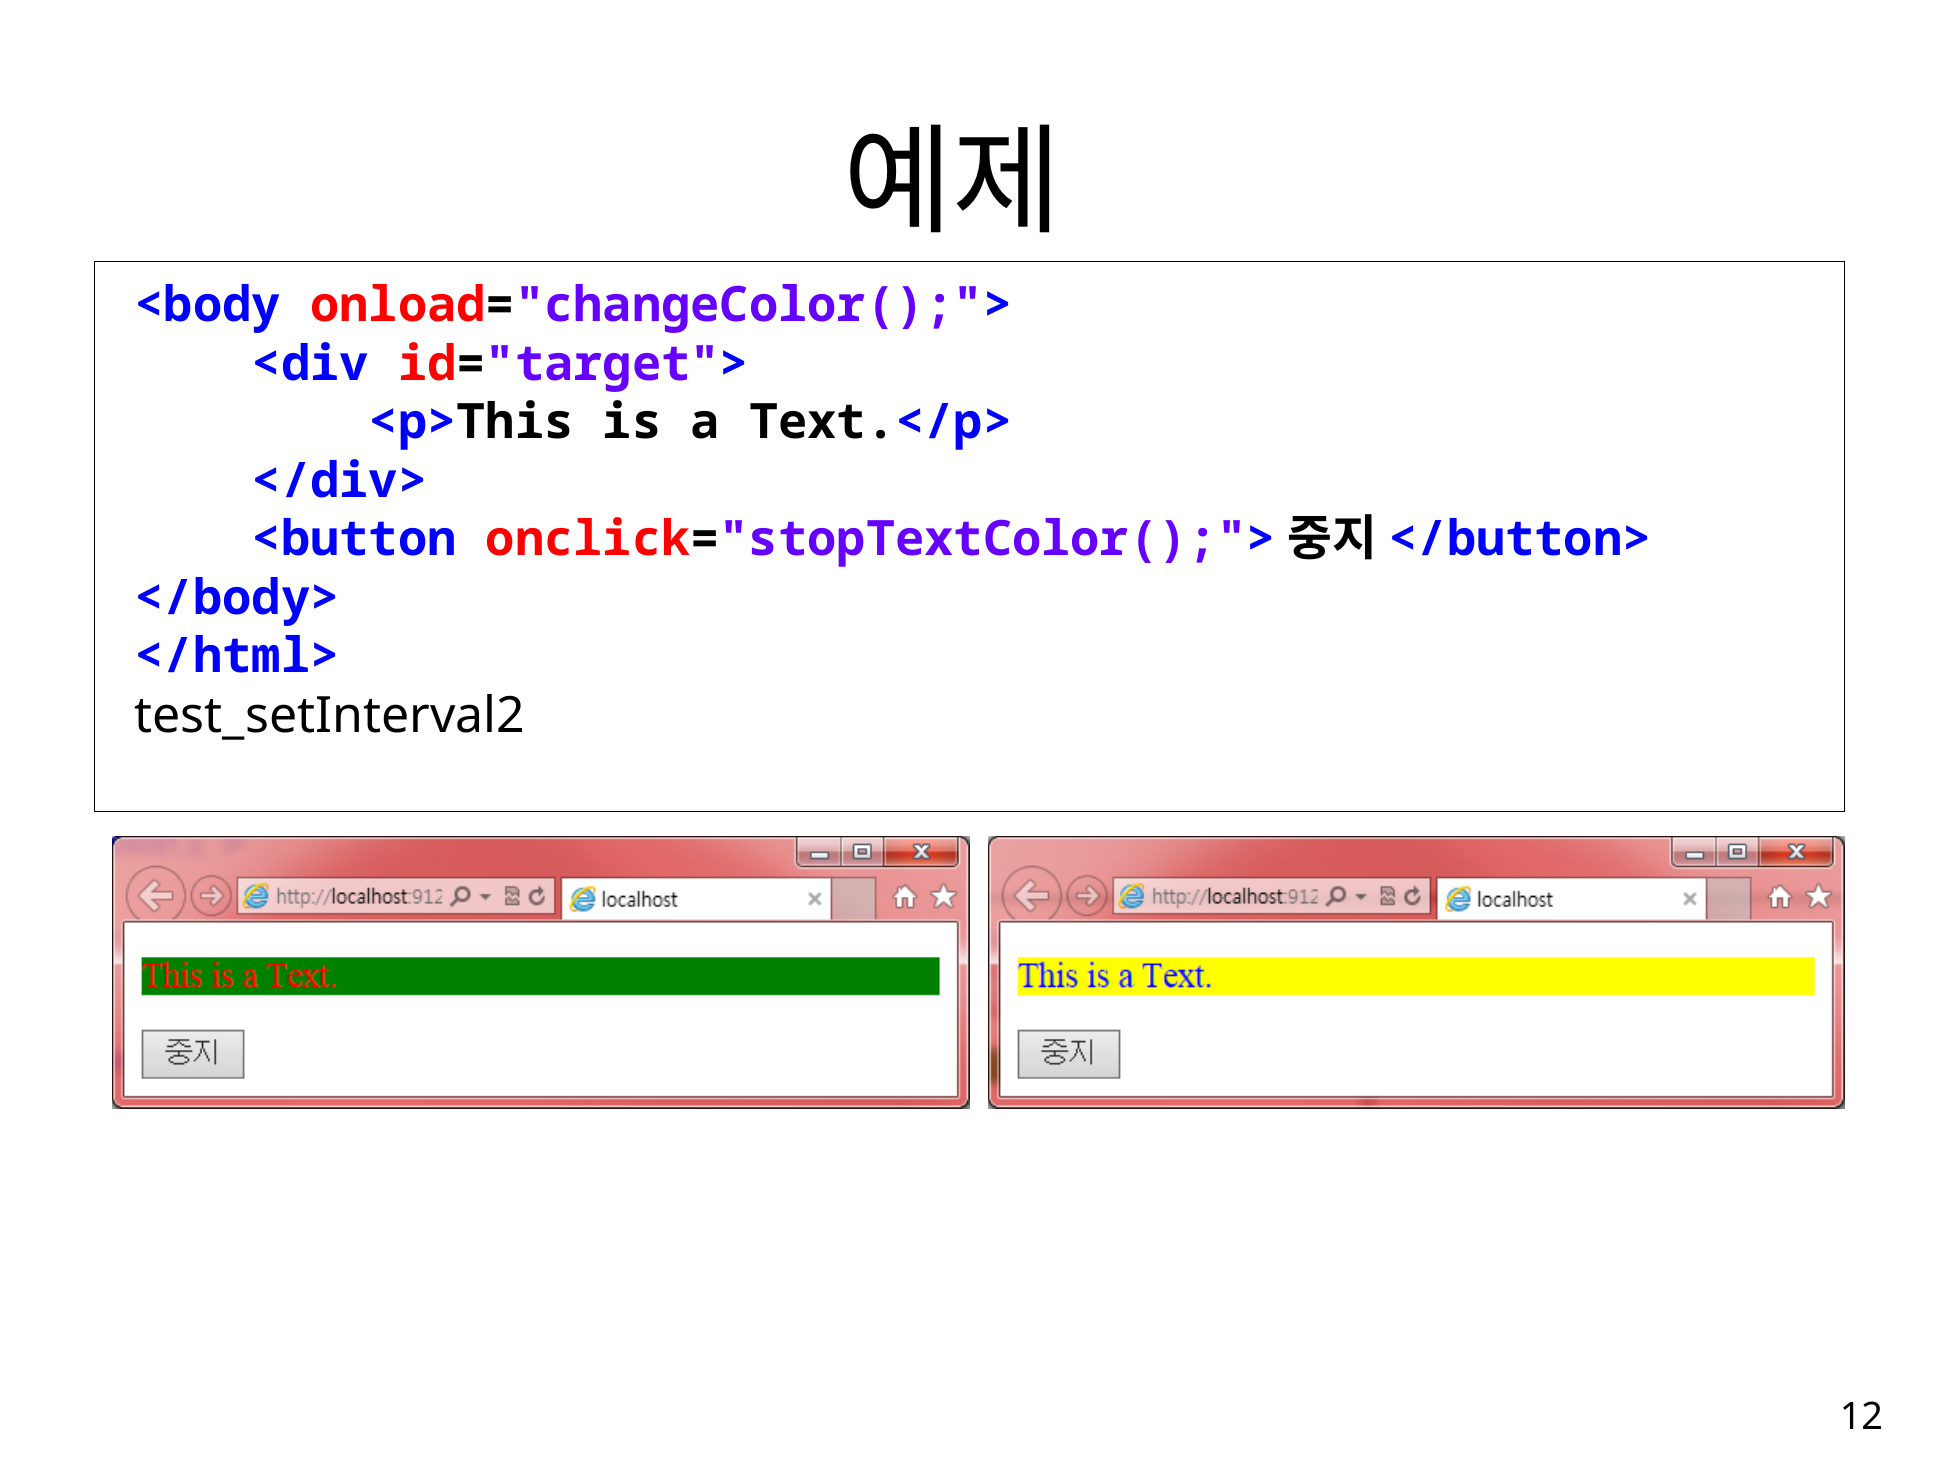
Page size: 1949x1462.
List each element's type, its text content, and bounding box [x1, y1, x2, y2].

picture [987, 836, 1846, 1110]
slide_number 12 [1496, 1372, 1899, 1462]
title 예제 [156, 92, 1749, 255]
text_box <body onload="changeColor();"> <div id="target"> <p>This is a Text.</p> </div> <button onclick="stopTextColor();">중지</button> </body> </html> test_setInterval2 [94, 261, 1845, 812]
picture [112, 836, 970, 1110]
